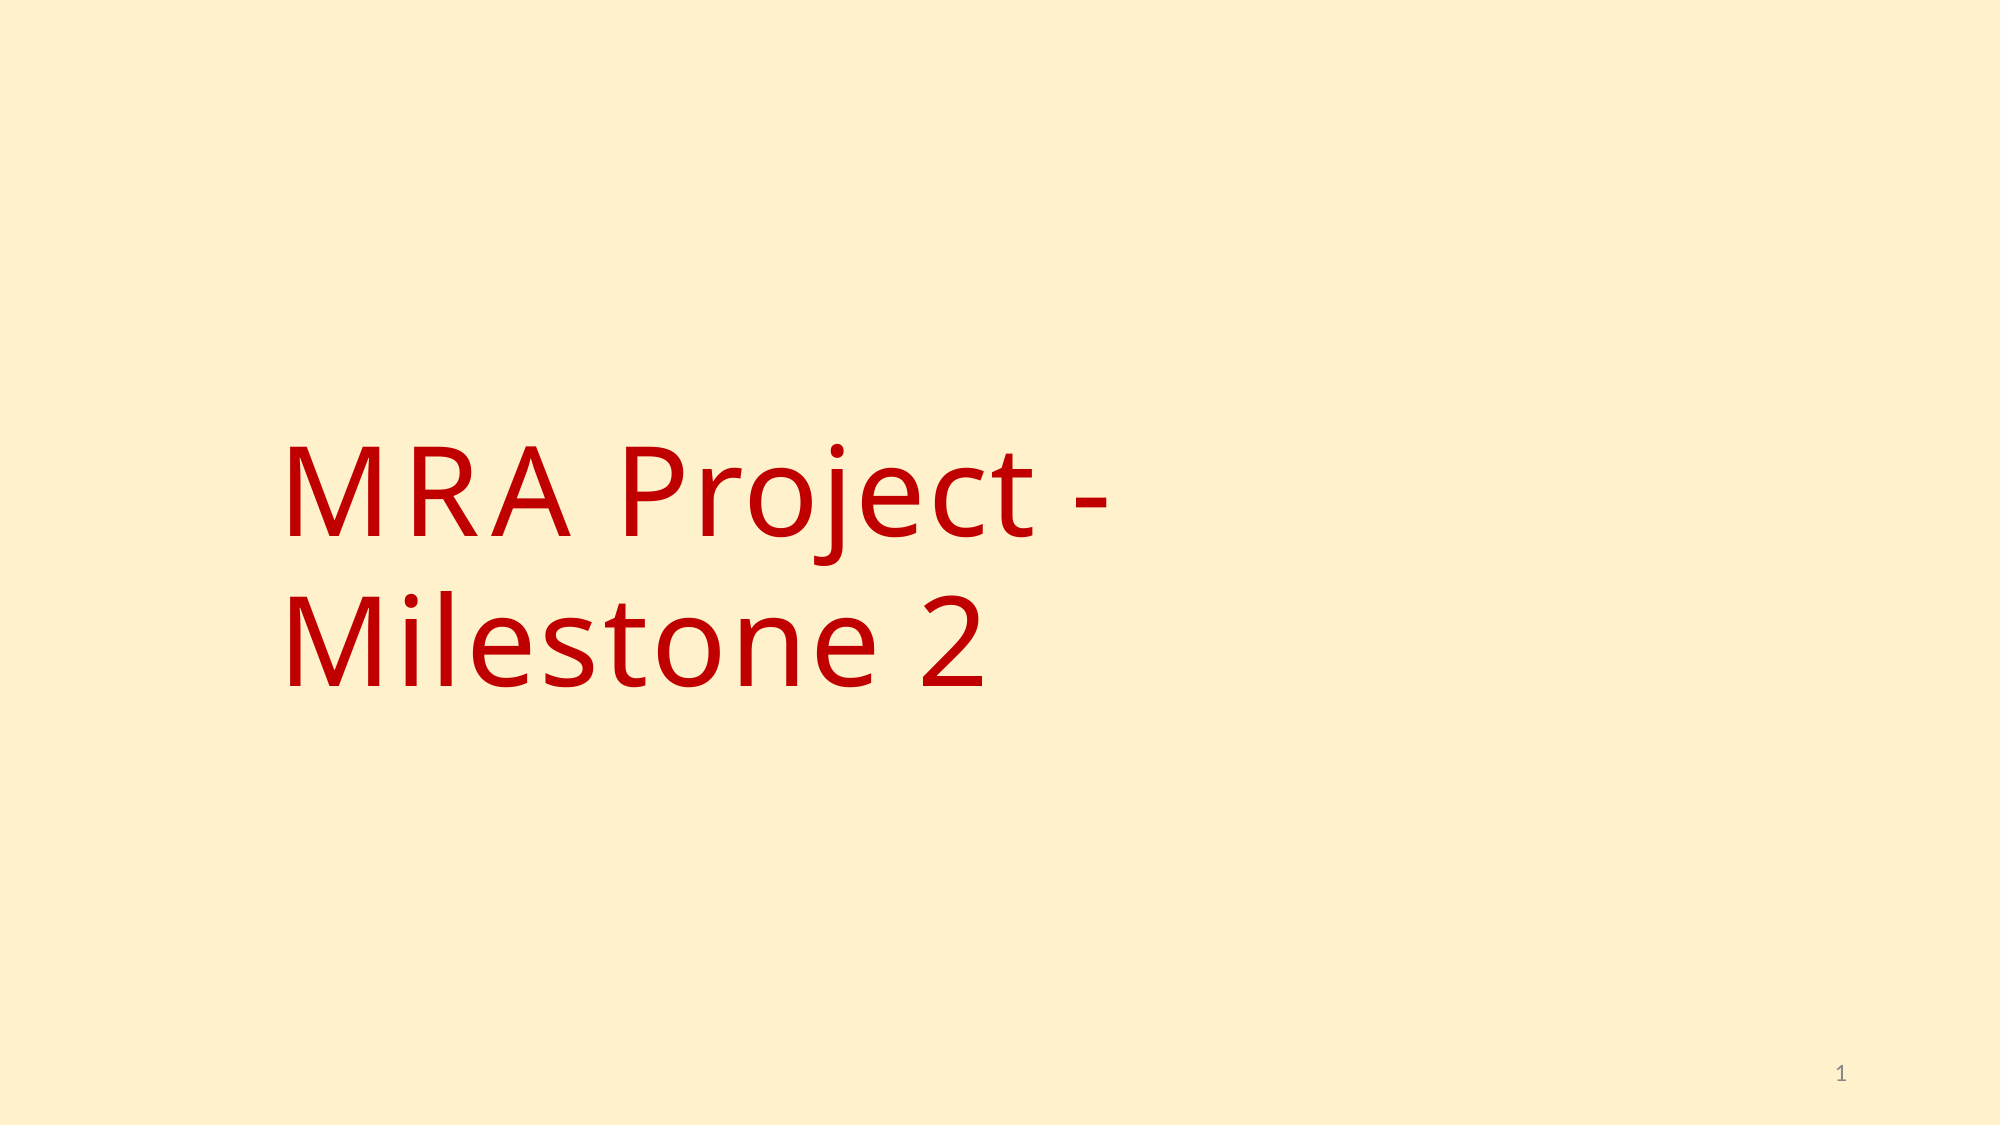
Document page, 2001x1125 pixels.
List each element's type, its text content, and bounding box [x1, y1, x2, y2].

text_box 1 [1832, 1054, 1850, 1087]
title MRA Project - Milestone 2 [276, 409, 1723, 712]
